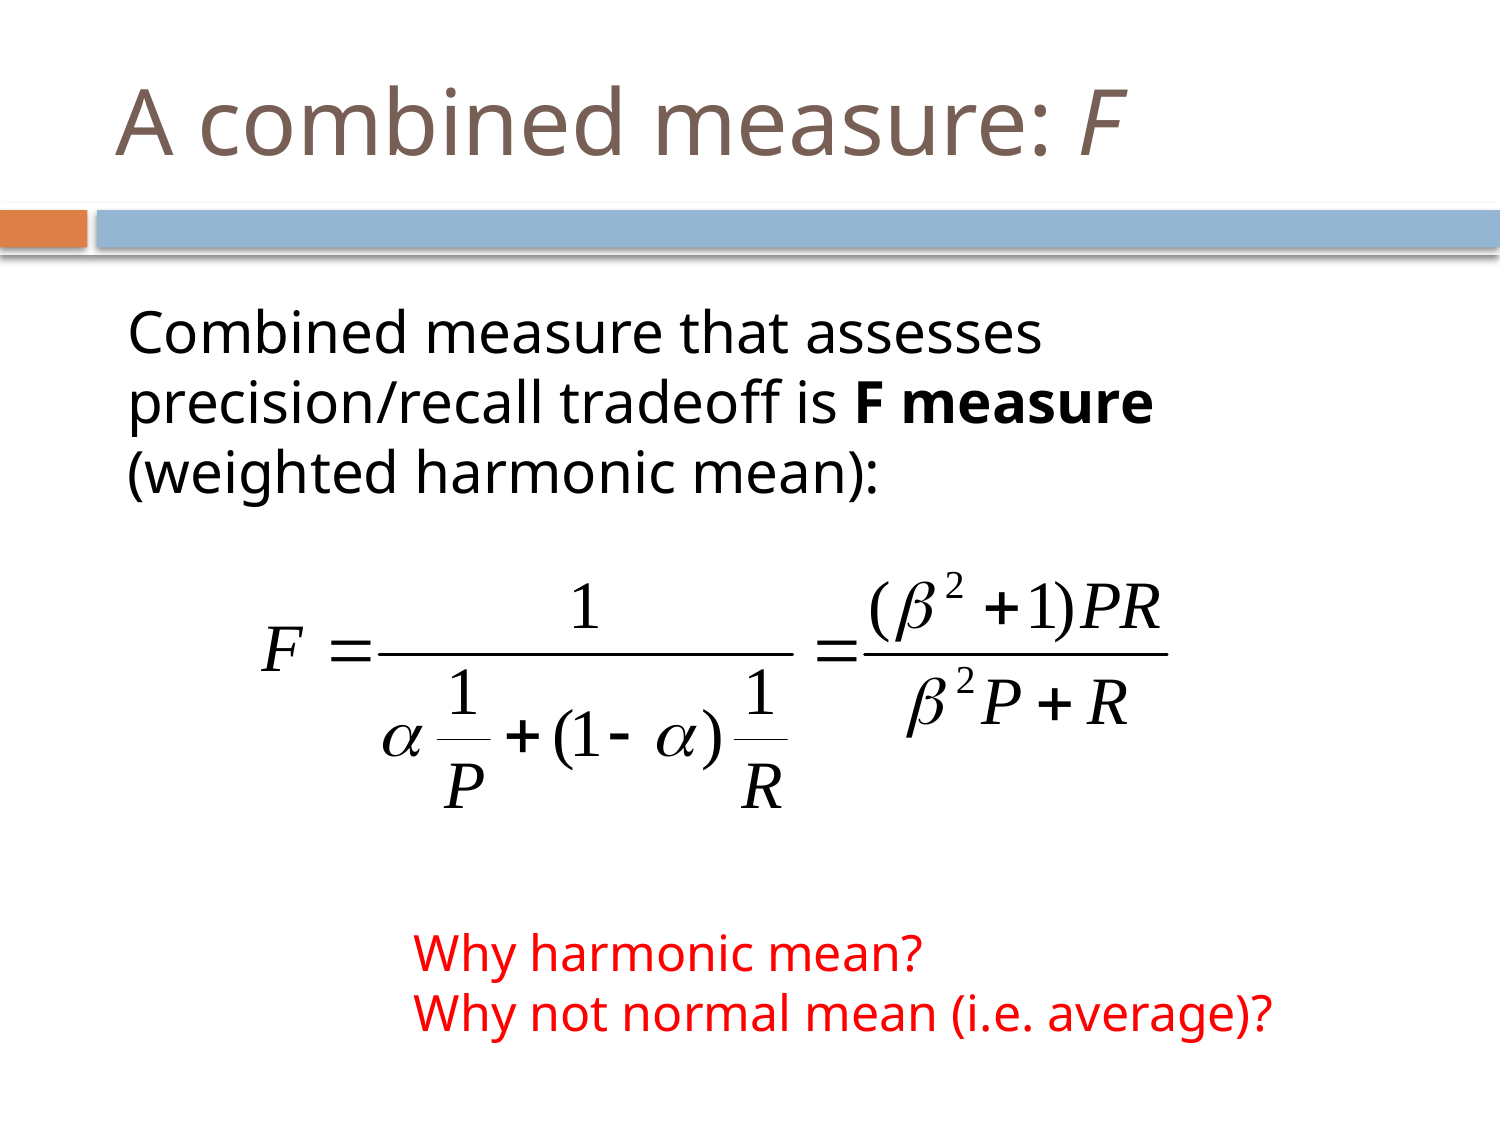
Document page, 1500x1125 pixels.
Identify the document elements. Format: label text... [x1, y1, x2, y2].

list Combined measure that assesses precision/recall tradeoff is F measure (weighted harmonic mean): [112, 287, 1425, 473]
title A combined measure: F [100, 37, 1438, 200]
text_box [248, 552, 1181, 824]
text_box Why harmonic mean? Why not normal mean (i.e. average)? [399, 914, 1288, 1050]
